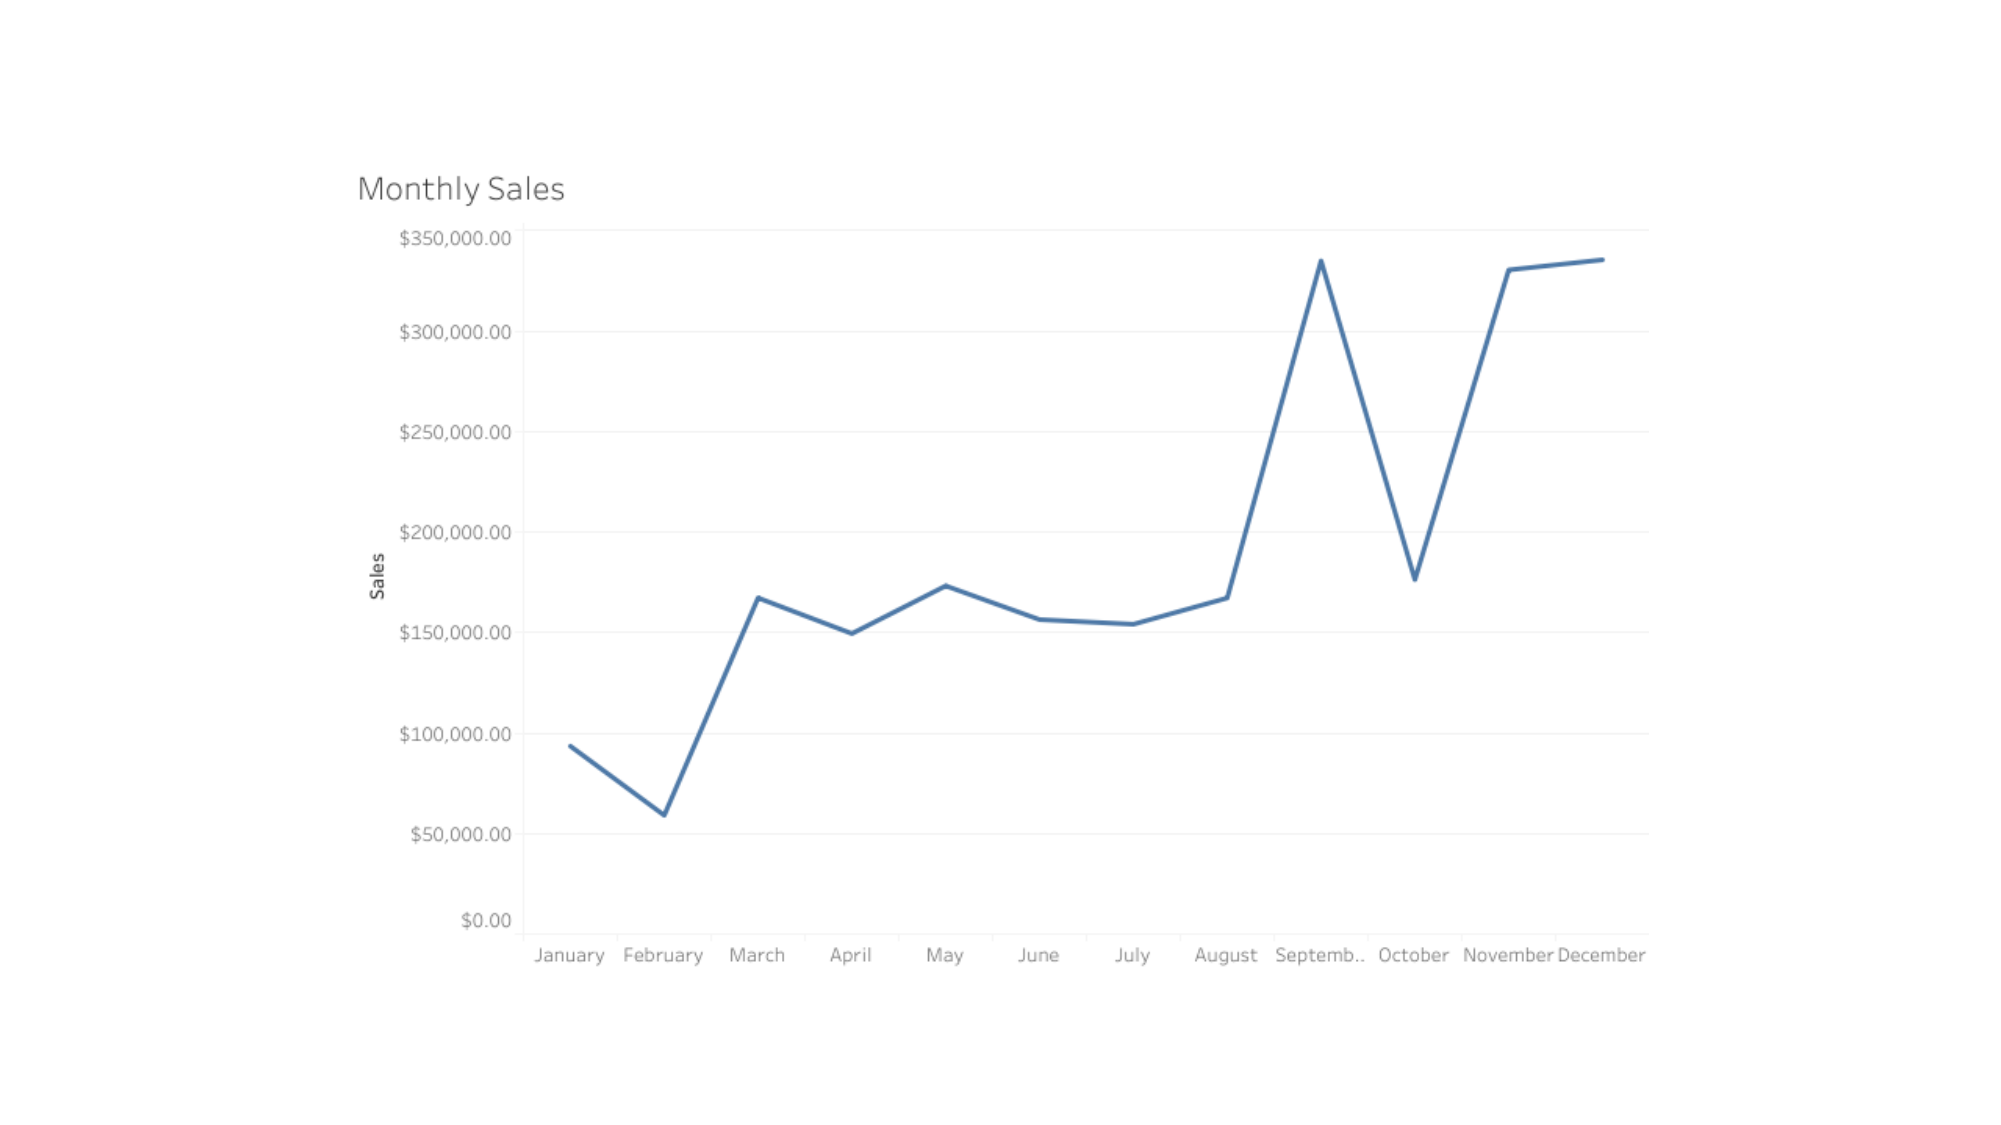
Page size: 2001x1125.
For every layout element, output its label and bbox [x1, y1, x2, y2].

picture [351, 156, 1649, 968]
